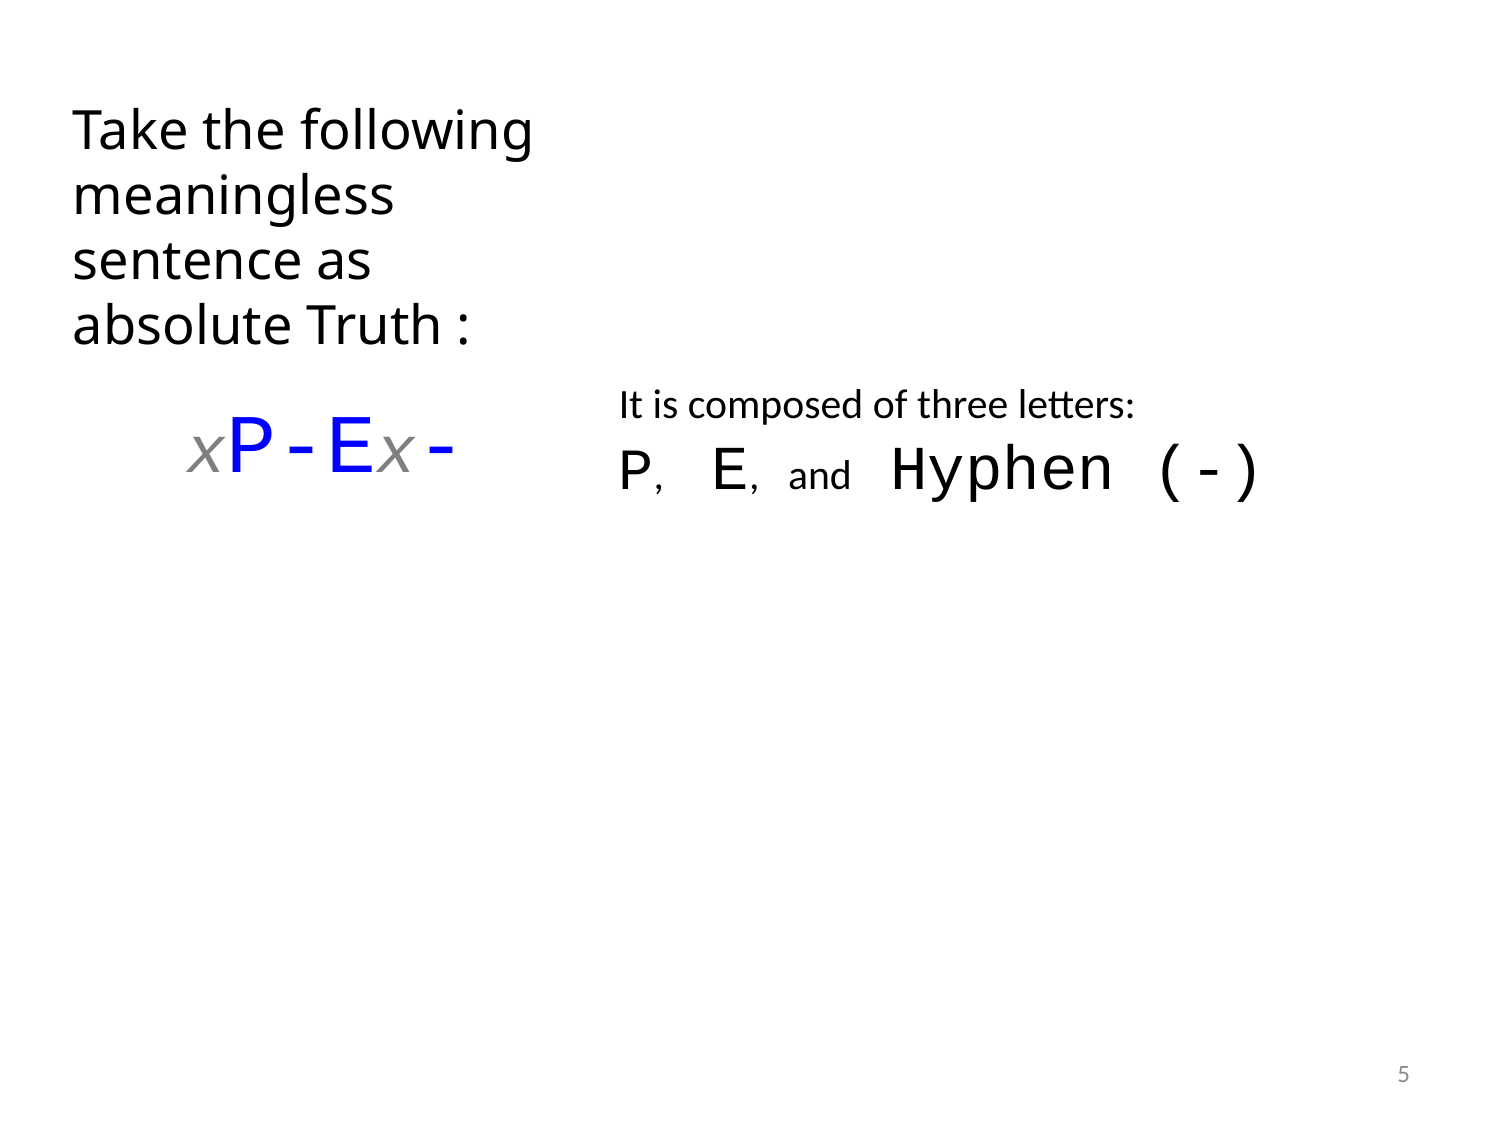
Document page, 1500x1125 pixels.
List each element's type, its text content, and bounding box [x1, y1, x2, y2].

slide_number 5 [1074, 1042, 1425, 1103]
text_box xP-Ex- [0, 424, 603, 544]
text_box Take the following meaningless sentence as absolute Truth : [57, 87, 590, 299]
text_box It is composed of three letters: P, E, and Hyphen (-) [603, 369, 1500, 691]
